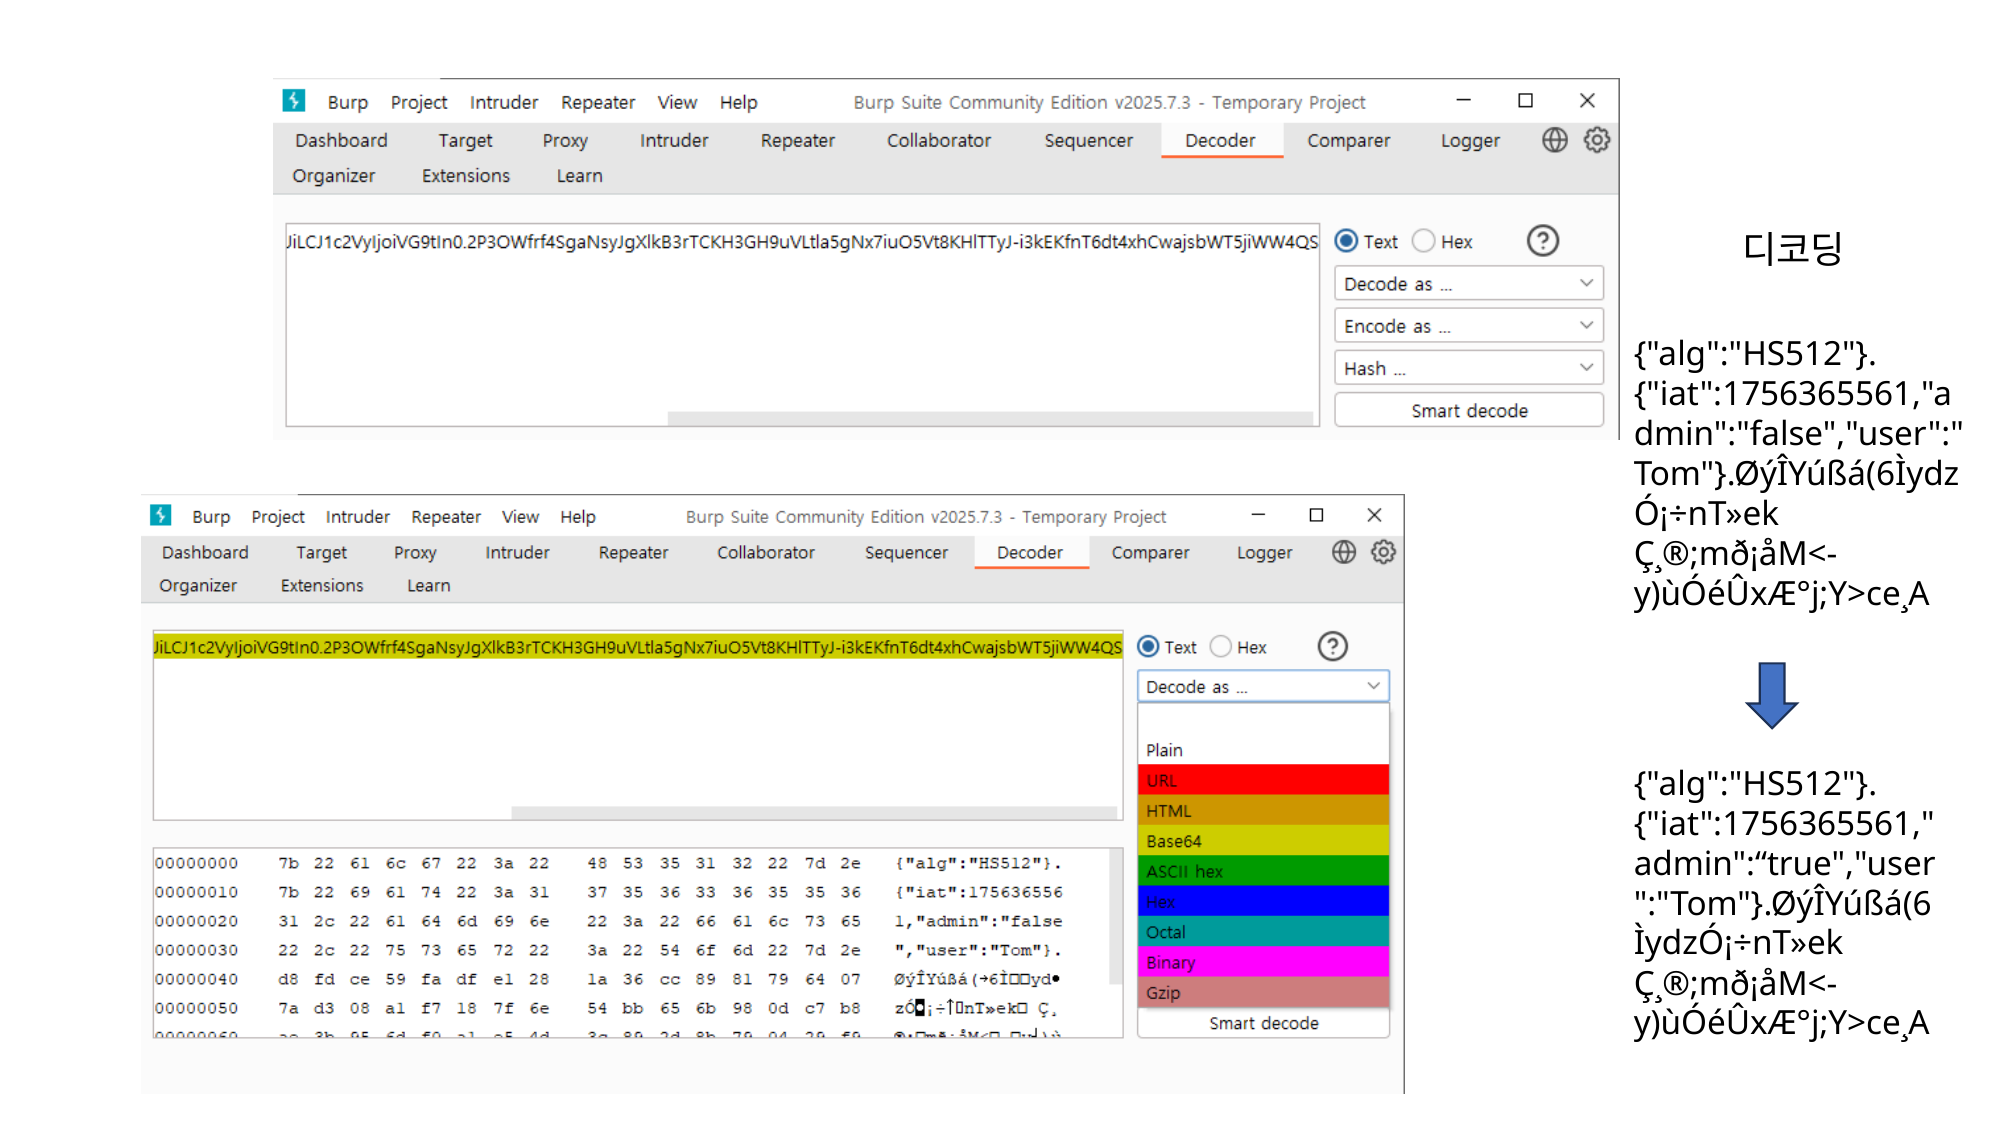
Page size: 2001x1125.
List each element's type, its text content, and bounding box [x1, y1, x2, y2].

picture [141, 494, 1405, 1094]
text_box [1744, 662, 1800, 730]
text_box 디코딩 [1727, 218, 1873, 279]
text_box {"alg":"HS512"}.{"iat":1756365561,"admin":"false","user":"Tom"}.ØýÎYúßá(6ÌydzÓ¡÷nT»ek Ç¸®;mð¡åM<-y)ùÓéÛxÆ°j;Y>ce¸A [1619, 325, 1981, 620]
text_box {"alg":"HS512"}.{"iat":1756365561,"admin":“true","user":"Tom"}.ØýÎYúßá(6ÌydzÓ¡÷nT»ek Ç¸®;mð¡åM<-y)ùÓéÛxÆ°j;Y>ce¸A [1618, 754, 1957, 1094]
picture [273, 78, 1620, 440]
